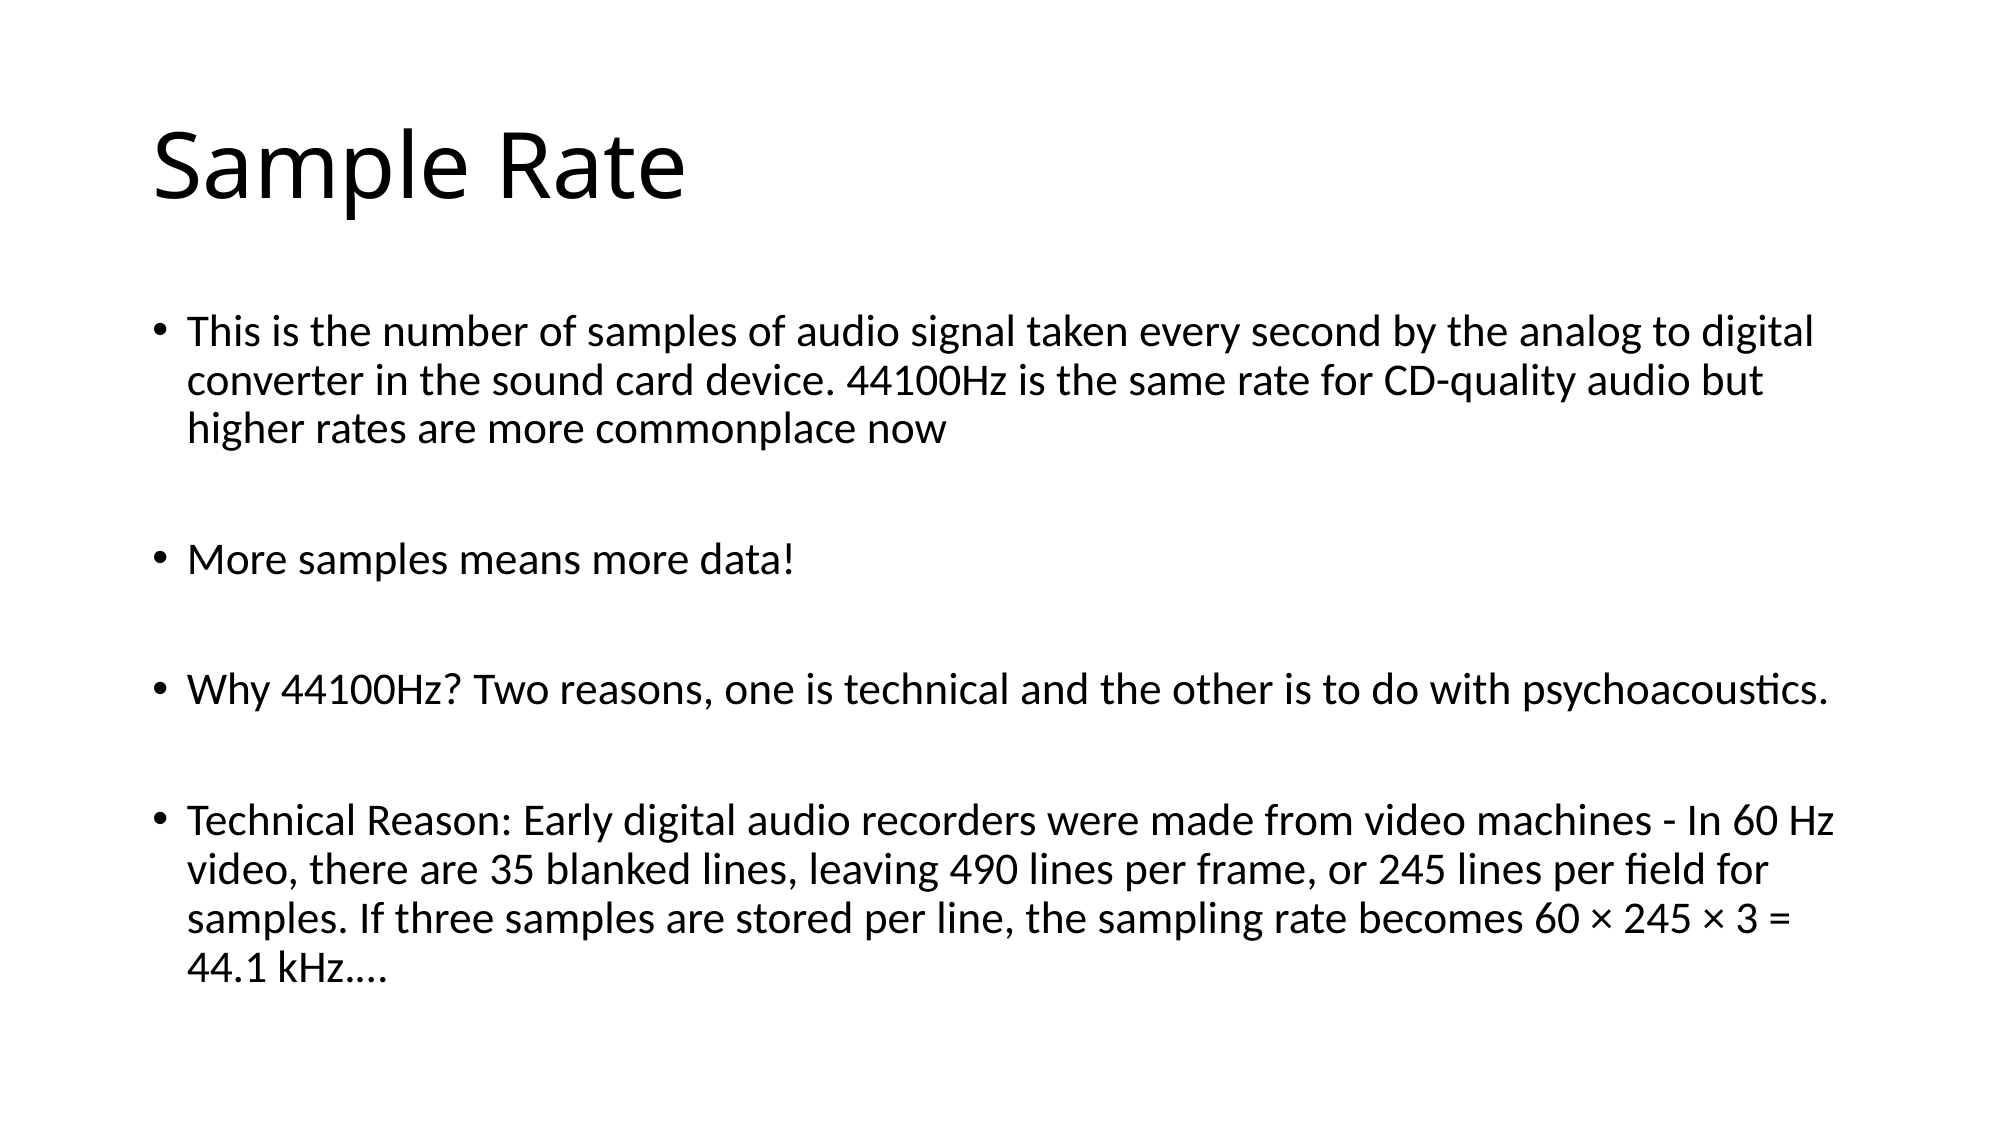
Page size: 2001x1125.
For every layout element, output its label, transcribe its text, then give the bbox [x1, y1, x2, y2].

title Sample Rate [137, 59, 1863, 278]
list This is the number of samples of audio signal taken every second by the analog to digital converter in the sound card device. 44100Hz is the same rate for CD-quality audio but higher rates are more commonplace now More samples means more data! Why 44100Hz? Two reasons, one is technical and the other is to do with psychoacoustics. Technical Reason: Early digital audio recorders were made from video machines - In 60 Hz video, there are 35 blanked lines, leaving 490 lines per frame, or 245 lines per field for samples. If three samples are stored per line, the sampling rate becomes 60 × 245 × 3 = 44.1 kHz.… [137, 299, 1863, 1014]
